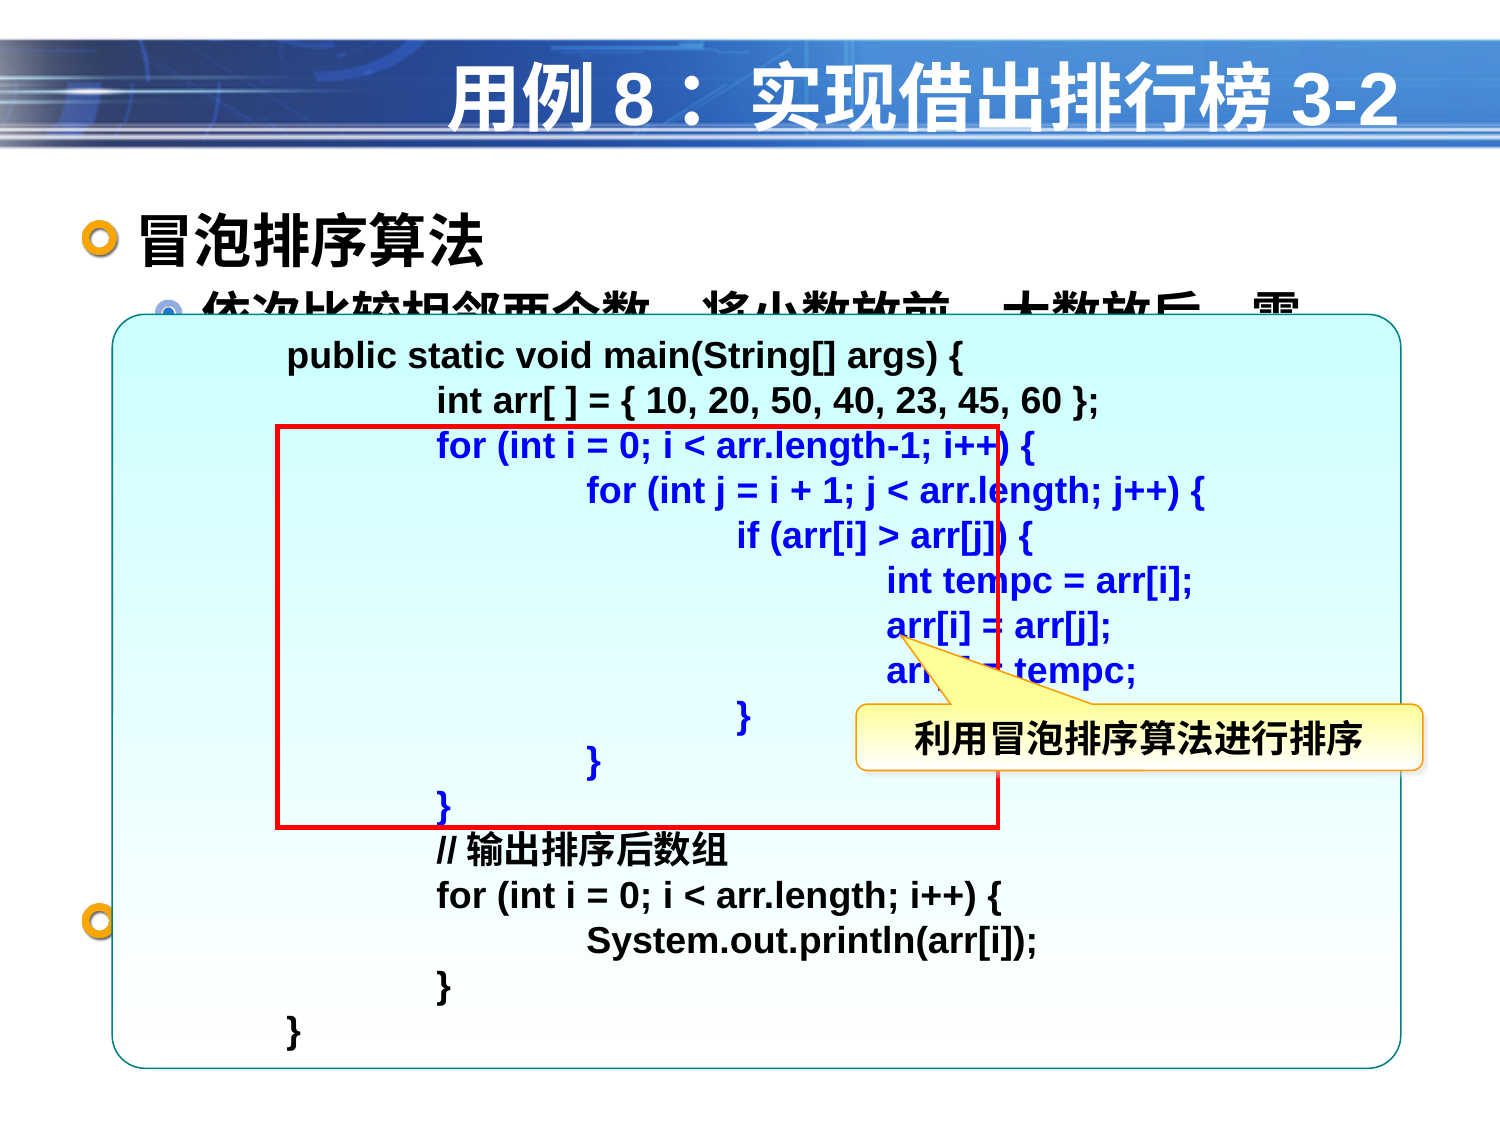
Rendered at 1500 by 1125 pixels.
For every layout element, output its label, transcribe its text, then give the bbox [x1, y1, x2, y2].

picture [0, 0, 1500, 1125]
text_box 利用冒泡排序算法进行排序 [856, 635, 1423, 771]
title 用例8：实现借出排行榜3-2 [64, 42, 1415, 147]
text_box [277, 426, 999, 828]
list 冒泡排序算法 依次比较相邻两个数，将小数放前，大数放后。需比较n-1趟 第一趟：依次比较第1个数和第2个数、第2个数和3个数，直至最后两个数。第一趟结束，将最大数放到了最后 第二趟：依次比较第2个数和第3个数、第3个数和4个数，直至最后两个数。 依次进行第三趟...第n-1趟，最终排序完成 冒泡排序示例 [64, 196, 1367, 1058]
text_box public static void main(String[] args) { int arr[ ] = { 10, 20, 50, 40, 23, 45, 60 }; for (int i = 0; i < arr.length-1; i++) { for (int j = i + 1; j < arr.length; j++) { if (arr[i] > arr[j]) { int tempc = arr[i]; arr[i] = arr[j]; arr[j] = tempc; } } } //输出排序后数组 for (int i = 0; i < arr.length; i++) { System.out.println(arr[i]); } } [112, 314, 1401, 1069]
